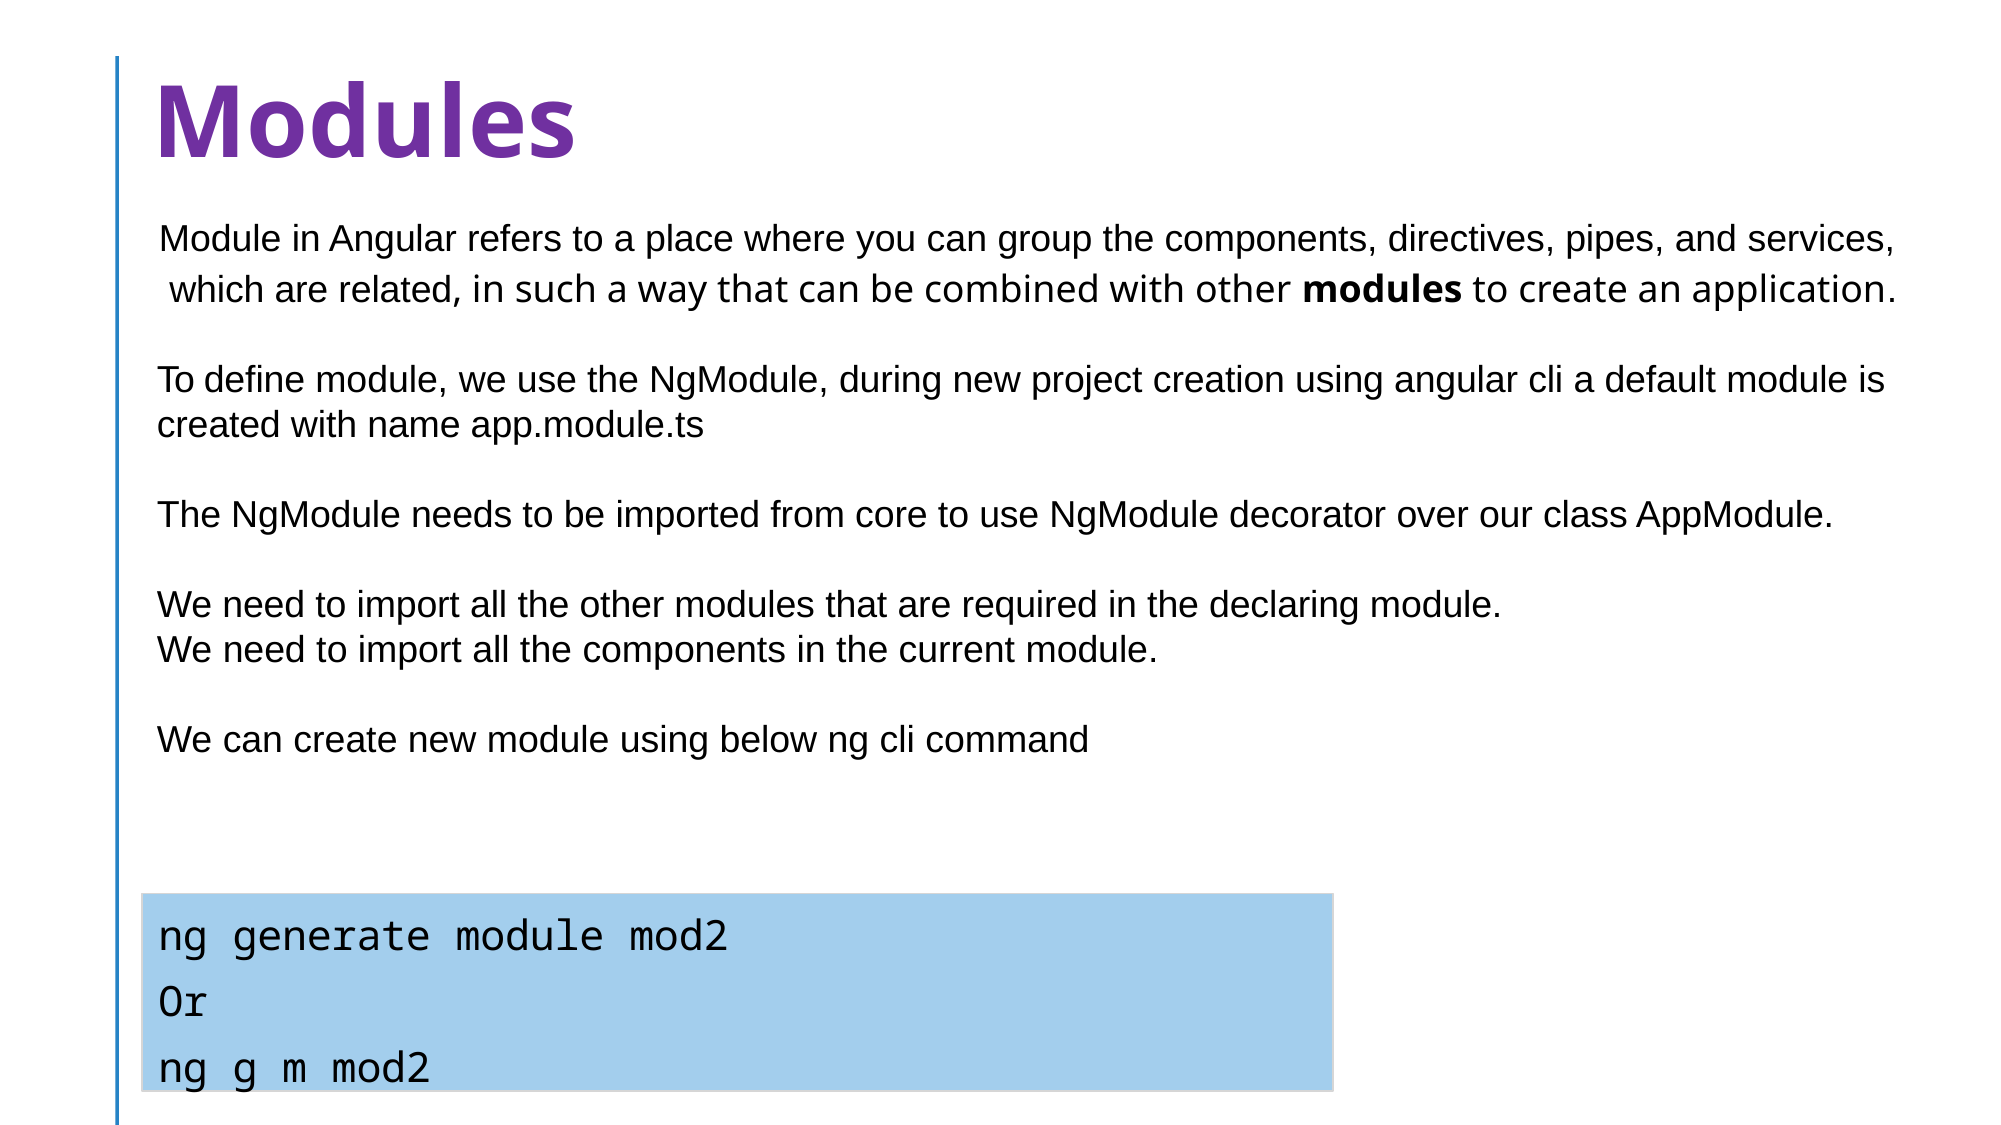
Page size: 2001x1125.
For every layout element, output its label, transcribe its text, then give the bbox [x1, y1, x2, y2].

text_box ng generate module mod2 Or ng g m mod2 [142, 893, 1334, 1091]
text_box Modules [137, 50, 592, 185]
text_box Module in Angular refers to a place where you can group the components, directives, pipes, and services, which are related, in such a way that can be combined with other modules to create an application. To define module, we use the NgModule, during new project creation using angular cli a default module is created with name app.module.ts The NgModule needs to be imported from core to use NgModule decorator over our class AppModule. We need to import all the other modules that are required in the declaring module. We need to import all the components in the current module. We can create new module using below ng cli command [142, 199, 1919, 768]
